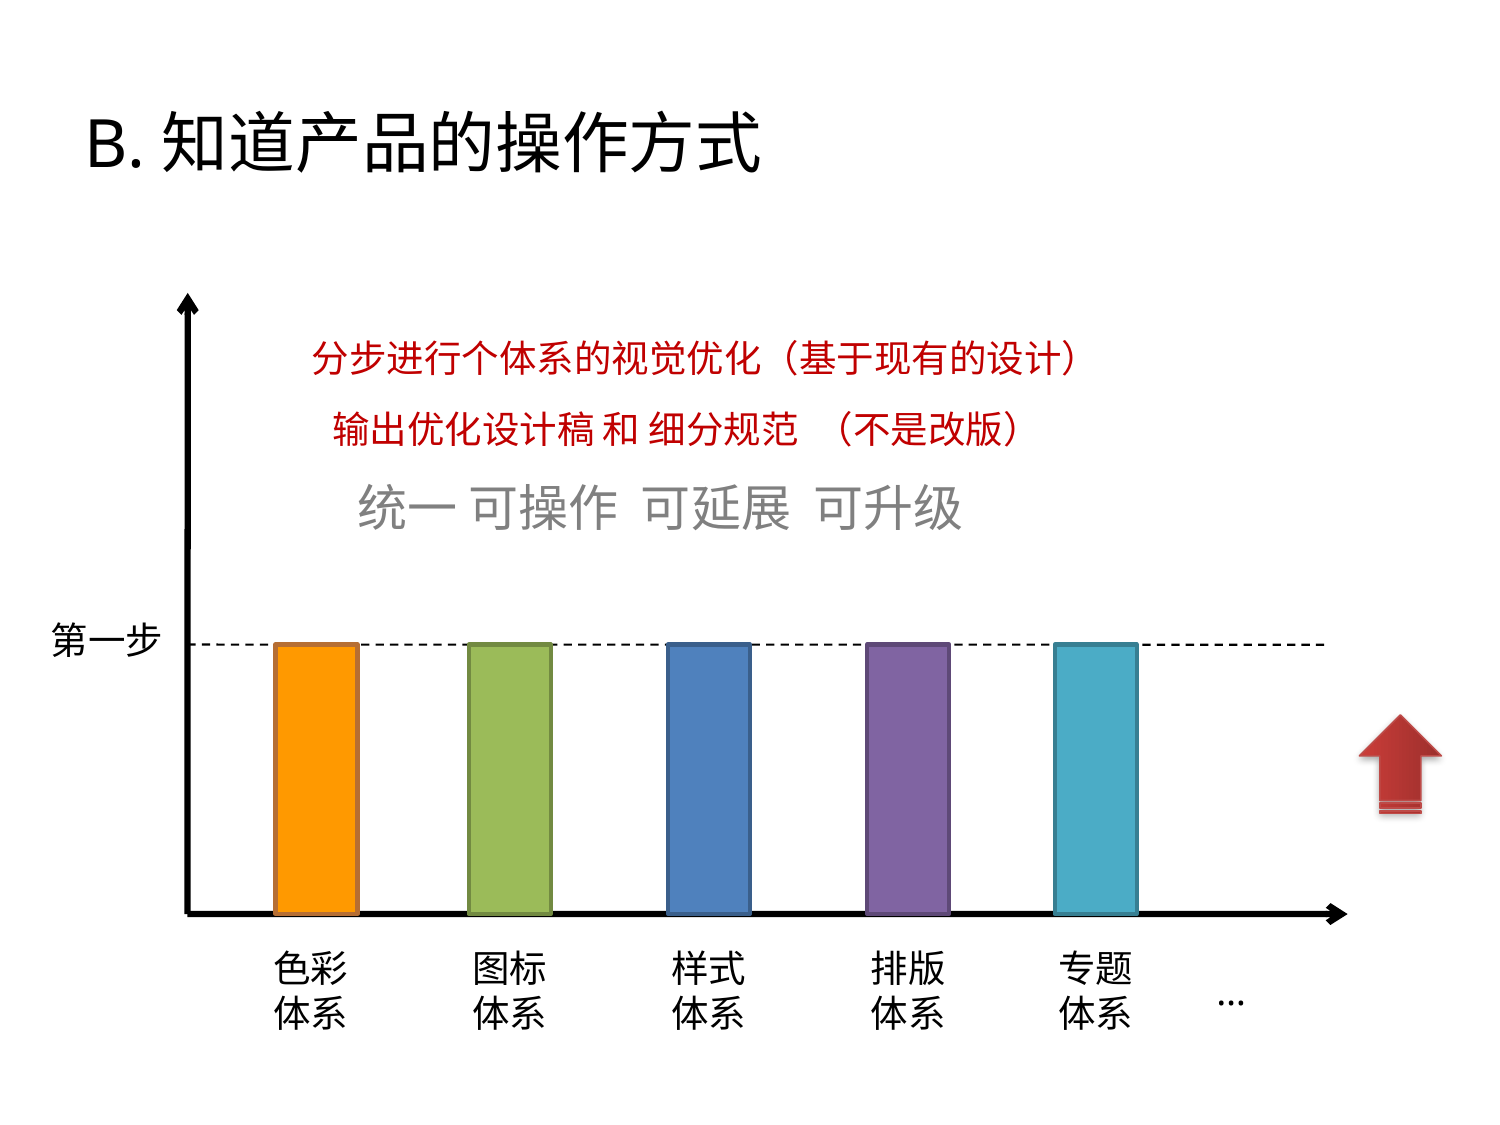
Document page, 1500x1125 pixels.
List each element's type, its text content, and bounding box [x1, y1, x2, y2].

text_box 分步进行个体系的视觉优化（基于现有的设计） [297, 328, 1115, 388]
text_box 第一步 [35, 613, 179, 670]
text_box [1358, 714, 1443, 809]
text_box [273, 652, 360, 913]
text_box 色彩 体系 [258, 937, 364, 1043]
text_box 专题 体系 [1043, 937, 1149, 1043]
text_box 输出优化设计稿 和 细分规范 （不是改版） [317, 398, 1057, 459]
text_box 排版 体系 [856, 937, 961, 1043]
text_box [467, 652, 553, 913]
text_box [865, 652, 951, 913]
text_box 统一 可操作 可延展 可升级 [342, 468, 979, 544]
text_box [1053, 652, 1139, 913]
text_box 样式 体系 [656, 937, 762, 1043]
text_box [666, 652, 752, 913]
text_box [1379, 810, 1422, 814]
text_box B.知道产品的操作方式 [70, 93, 1172, 189]
text_box … [1201, 960, 1262, 1021]
text_box 图标 体系 [457, 937, 563, 1043]
